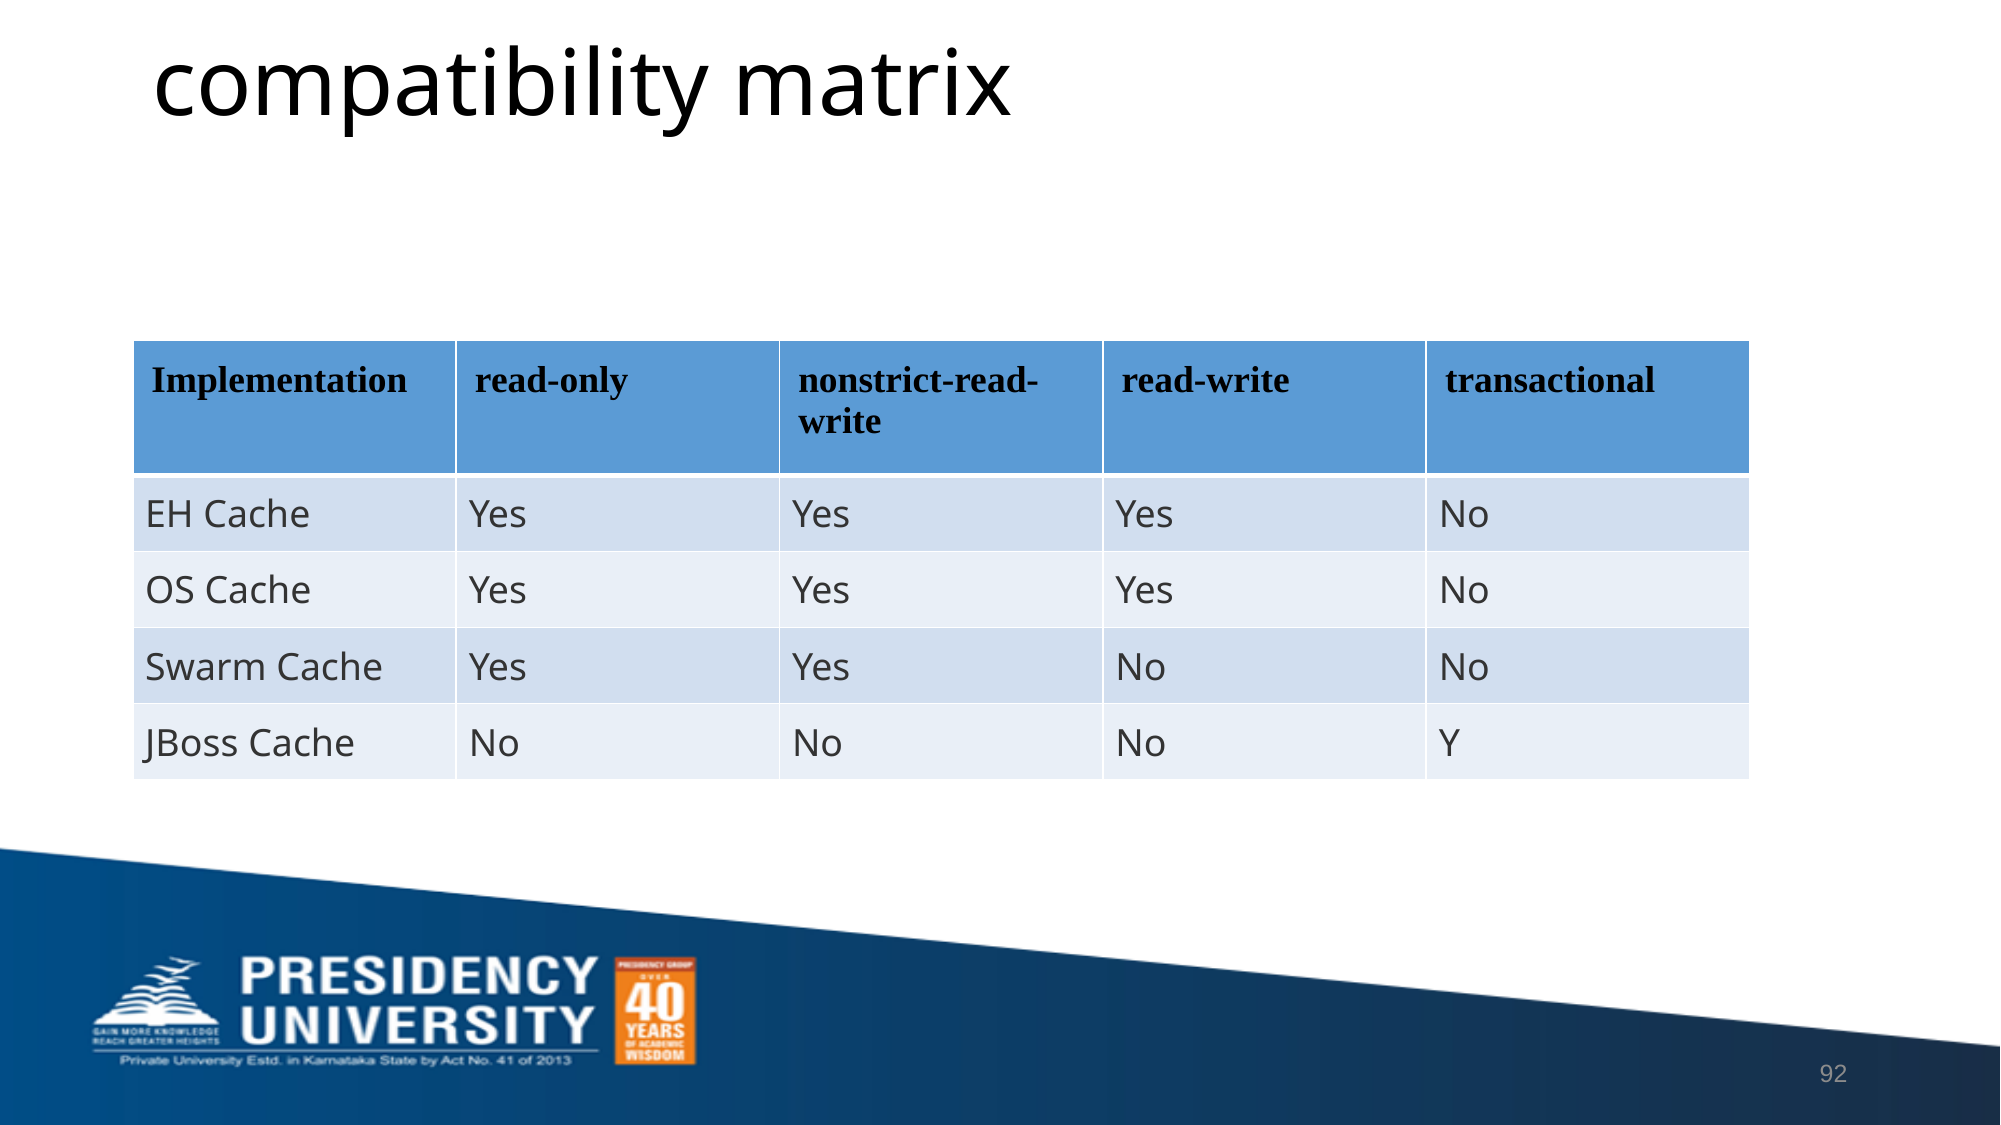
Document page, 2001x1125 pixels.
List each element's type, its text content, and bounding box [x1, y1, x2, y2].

table_header Implementation [134, 341, 455, 473]
table_cell No [1427, 552, 1749, 627]
table_cell No [1427, 628, 1749, 703]
table_cell Yes [780, 478, 1102, 551]
table_cell No [780, 704, 1102, 779]
table_cell Yes [457, 478, 779, 551]
table_header transactional [1427, 341, 1749, 473]
table_cell Swarm Cache [134, 628, 455, 703]
table_cell Yes [1104, 478, 1425, 551]
table_cell No [1427, 478, 1749, 551]
table_cell Y [1427, 704, 1749, 779]
table_header read-write [1104, 341, 1425, 473]
picture [0, 845, 2000, 1125]
table_cell JBoss Cache [134, 704, 455, 779]
table_cell Yes [1104, 552, 1425, 627]
table_cell Yes [780, 552, 1102, 627]
table_cell Yes [457, 552, 779, 627]
table_cell EH Cache [134, 478, 455, 551]
table_cell No [457, 704, 779, 779]
table_cell No [1104, 704, 1425, 779]
title compatibility matrix [137, 59, 1863, 223]
slide_number 92 [1412, 1042, 1863, 1103]
table_header read-only [457, 341, 779, 473]
table_cell No [1104, 628, 1425, 703]
table_cell Yes [780, 628, 1102, 703]
table_header nonstrict-read-write [780, 341, 1102, 473]
table_cell OS Cache [134, 552, 455, 627]
table_cell Yes [457, 628, 779, 703]
